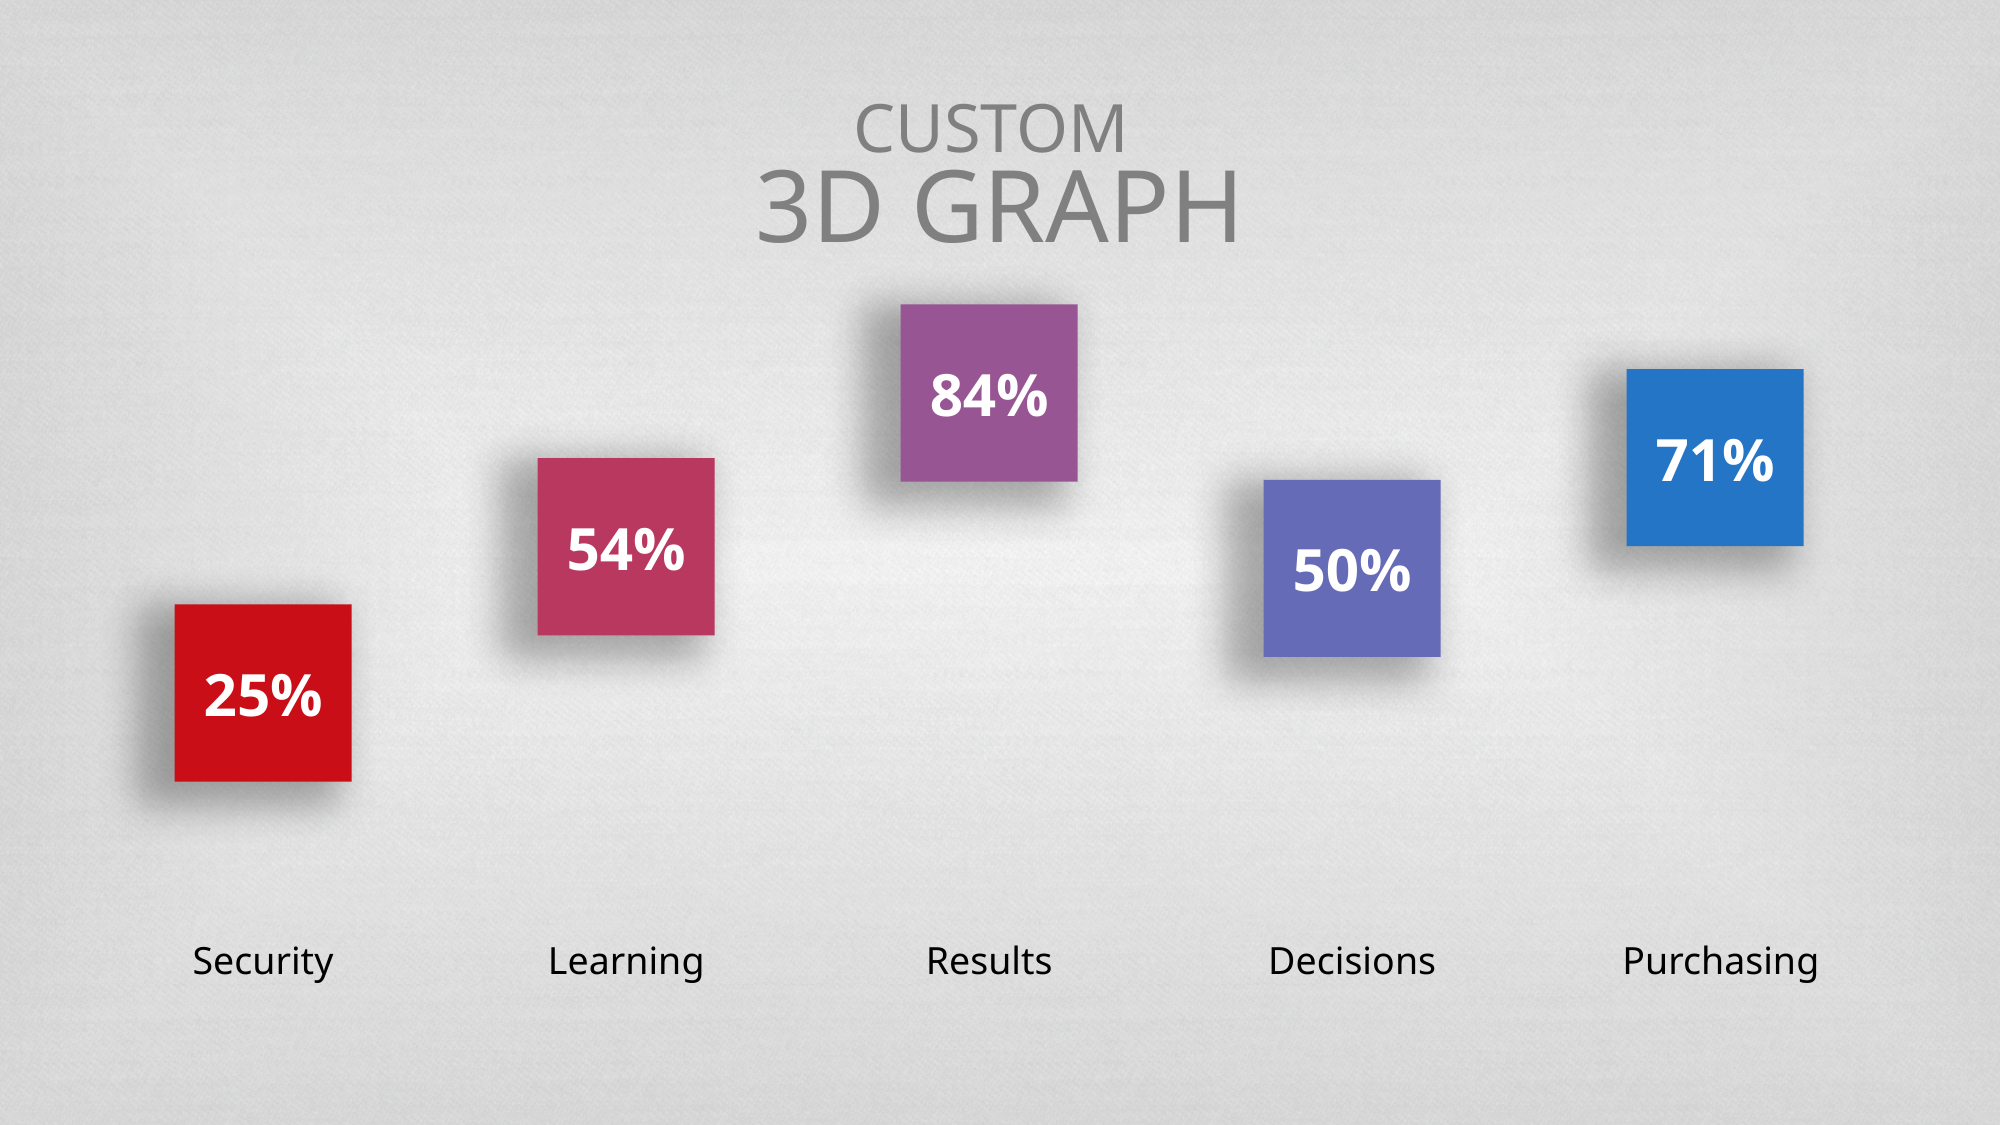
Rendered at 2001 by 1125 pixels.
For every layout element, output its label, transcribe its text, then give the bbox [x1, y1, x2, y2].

text_box 25% [174, 603, 353, 783]
text_box Decisions [1204, 929, 1500, 990]
text_box 50% [1263, 479, 1442, 658]
text_box Security [115, 929, 411, 990]
text_box 54% [537, 457, 716, 636]
text_box 84% [900, 303, 1079, 483]
text_box Purchasing [1573, 929, 1869, 990]
text_box Results [841, 929, 1137, 990]
text_box Learning [478, 929, 774, 990]
text_box CUSTOM 3D GRAPH [373, 93, 1627, 269]
text_box 71% [1626, 368, 1805, 547]
